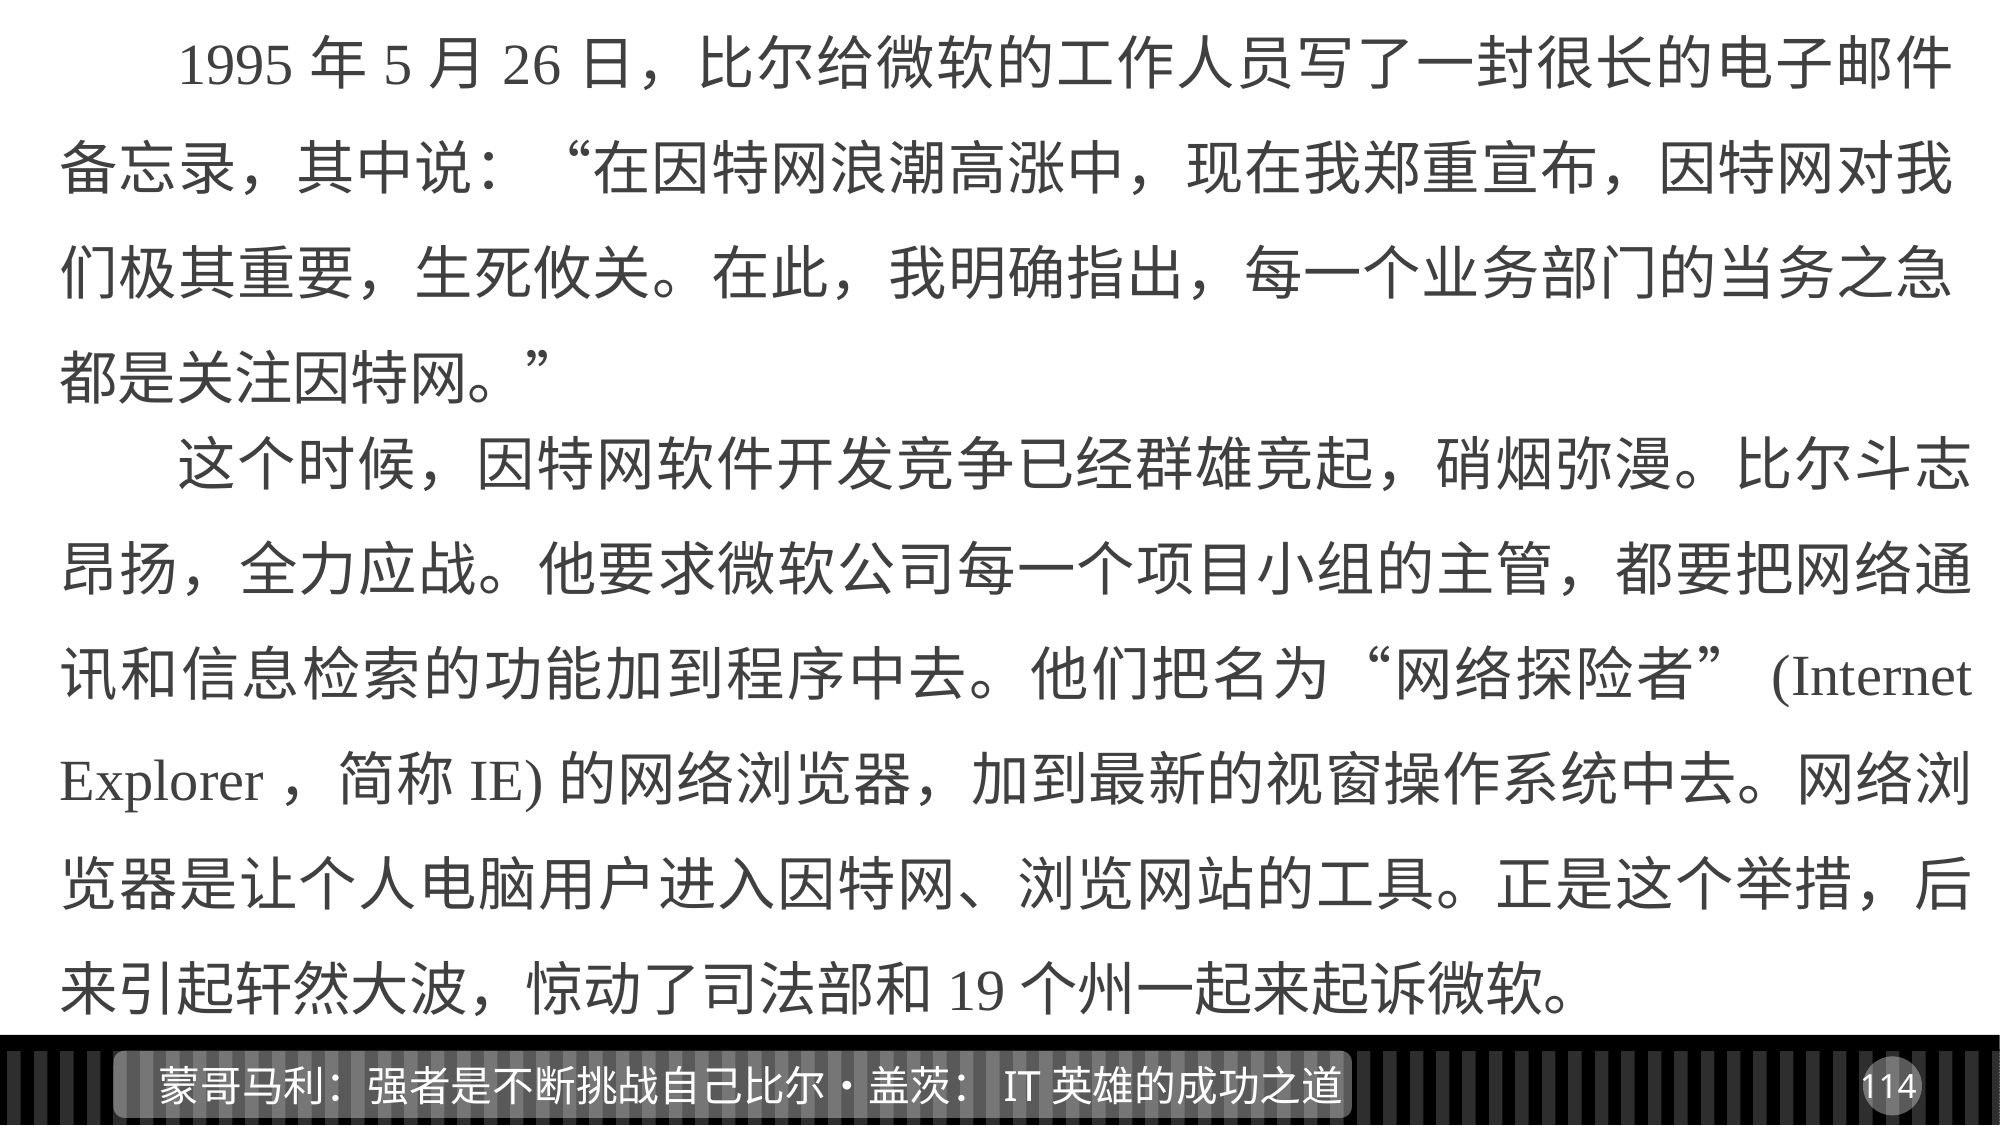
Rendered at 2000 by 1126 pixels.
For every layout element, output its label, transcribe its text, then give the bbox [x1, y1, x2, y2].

text_box 这个时候，因特网软件开发竞争已经群雄竞起，硝烟弥漫。比尔斗志昂扬，全力应战。他要求微软公司每一个项目小组的主管，都要把网络通讯和信息检索的功能加到程序中去。他们把名为“网络探险者”(Internet Explorer，简称IE)的网络浏览器，加到最新的视窗操作系统中去。网络浏览器是让个人电脑用户进入因特网、浏览网站的工具。正是这个举措，后来引起轩然大波，惊动了司法部和19个州一起来起诉微软。 [44, 385, 1988, 1030]
text_box 1995年5月26日，比尔给微软的工作人员写了一封很长的电子邮件备忘录，其中说：“在因特网浪潮高涨中，现在我郑重宣布，因特网对我们极其重要，生死攸关。在此，我明确指出，每一个业务部门的当务之急都是关注因特网。” [44, 0, 1969, 385]
